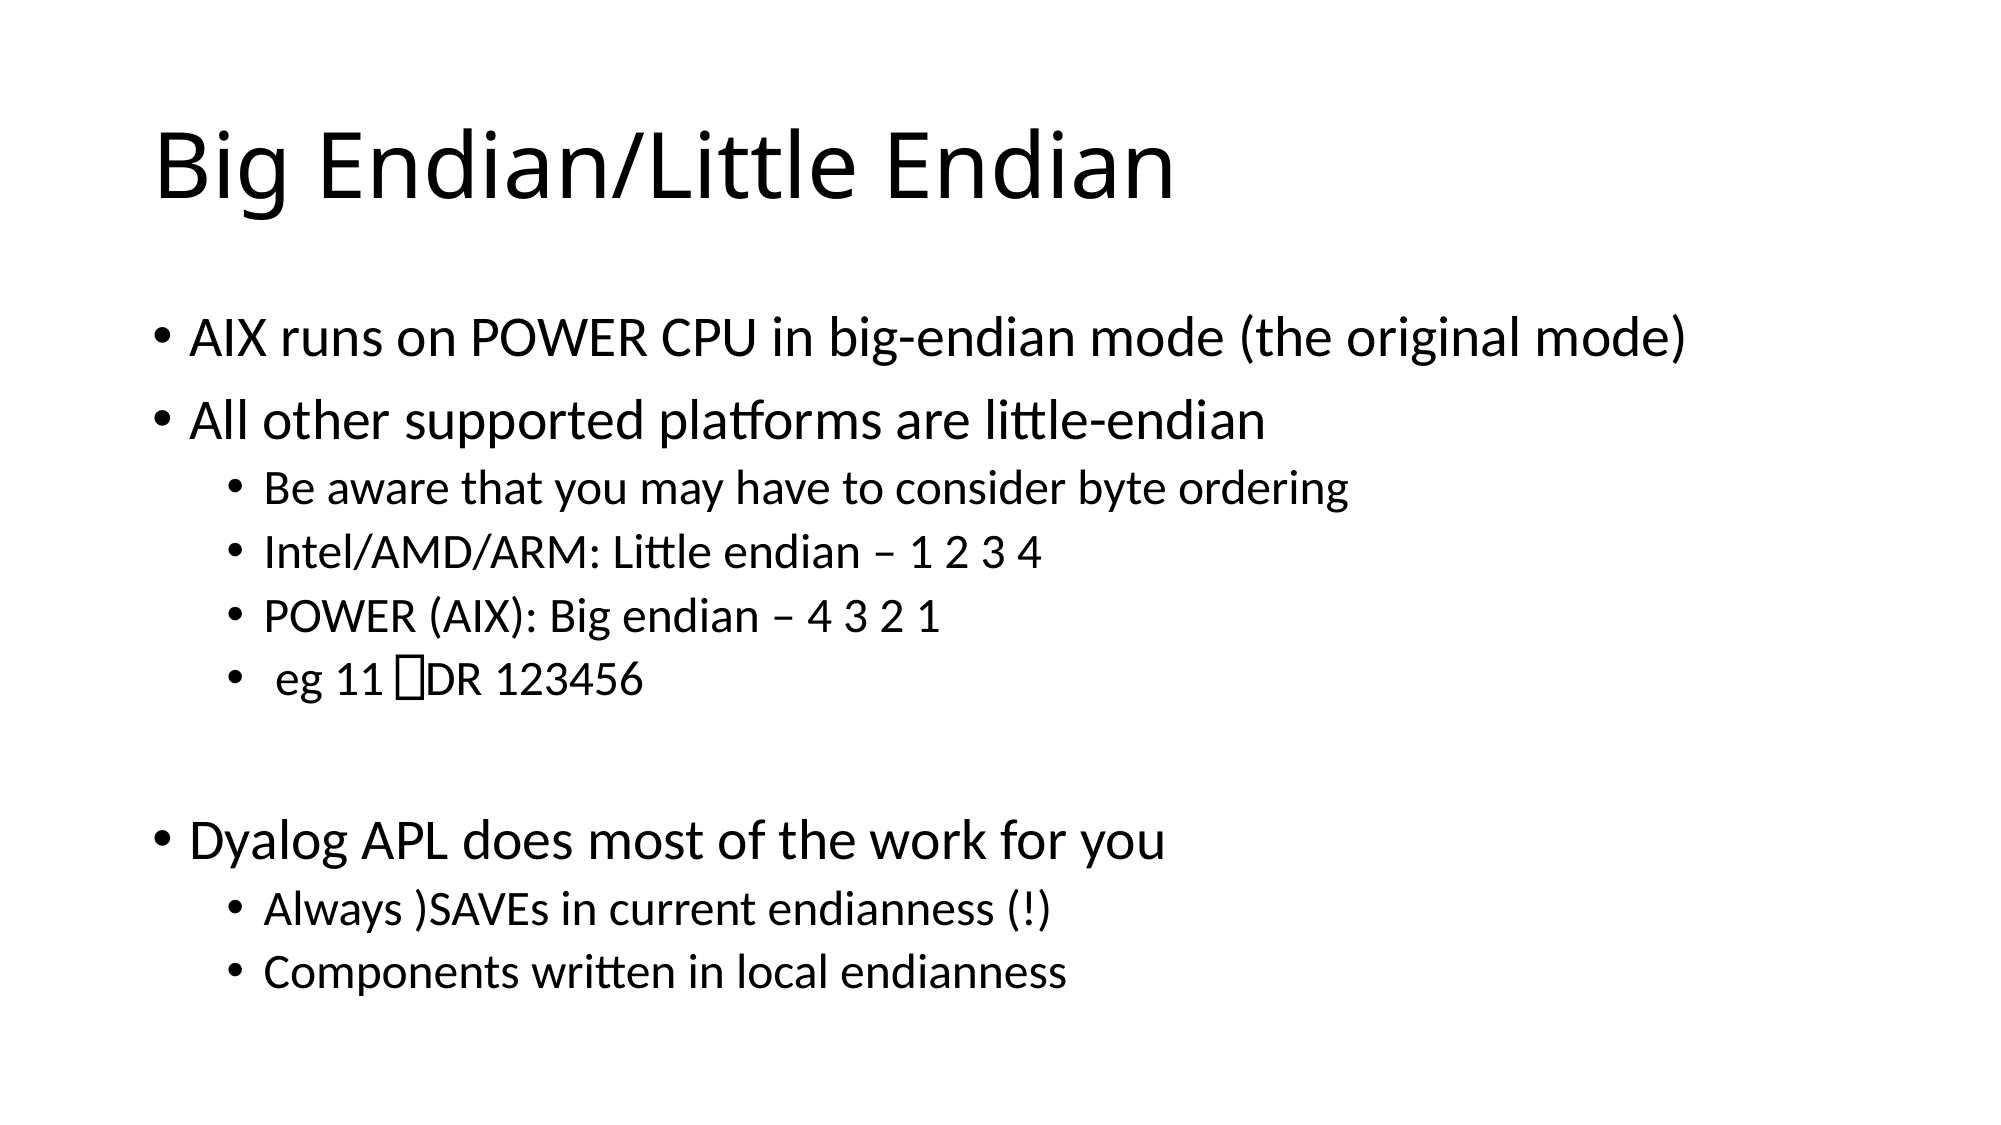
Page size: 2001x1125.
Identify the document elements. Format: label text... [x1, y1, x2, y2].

title Big Endian/Little Endian [137, 59, 1863, 278]
list AIX runs on POWER CPU in big-endian mode (the original mode) All other supported platforms are little-endian Be aware that you may have to consider byte ordering Intel/AMD/ARM: Little endian – 1 2 3 4 POWER (AIX): Big endian – 4 3 2 1 eg 11 ⎕DR 123456 Dyalog APL does most of the work for you Always )SAVEs in current endianness (!) Components written in local endianness [137, 299, 1863, 1014]
